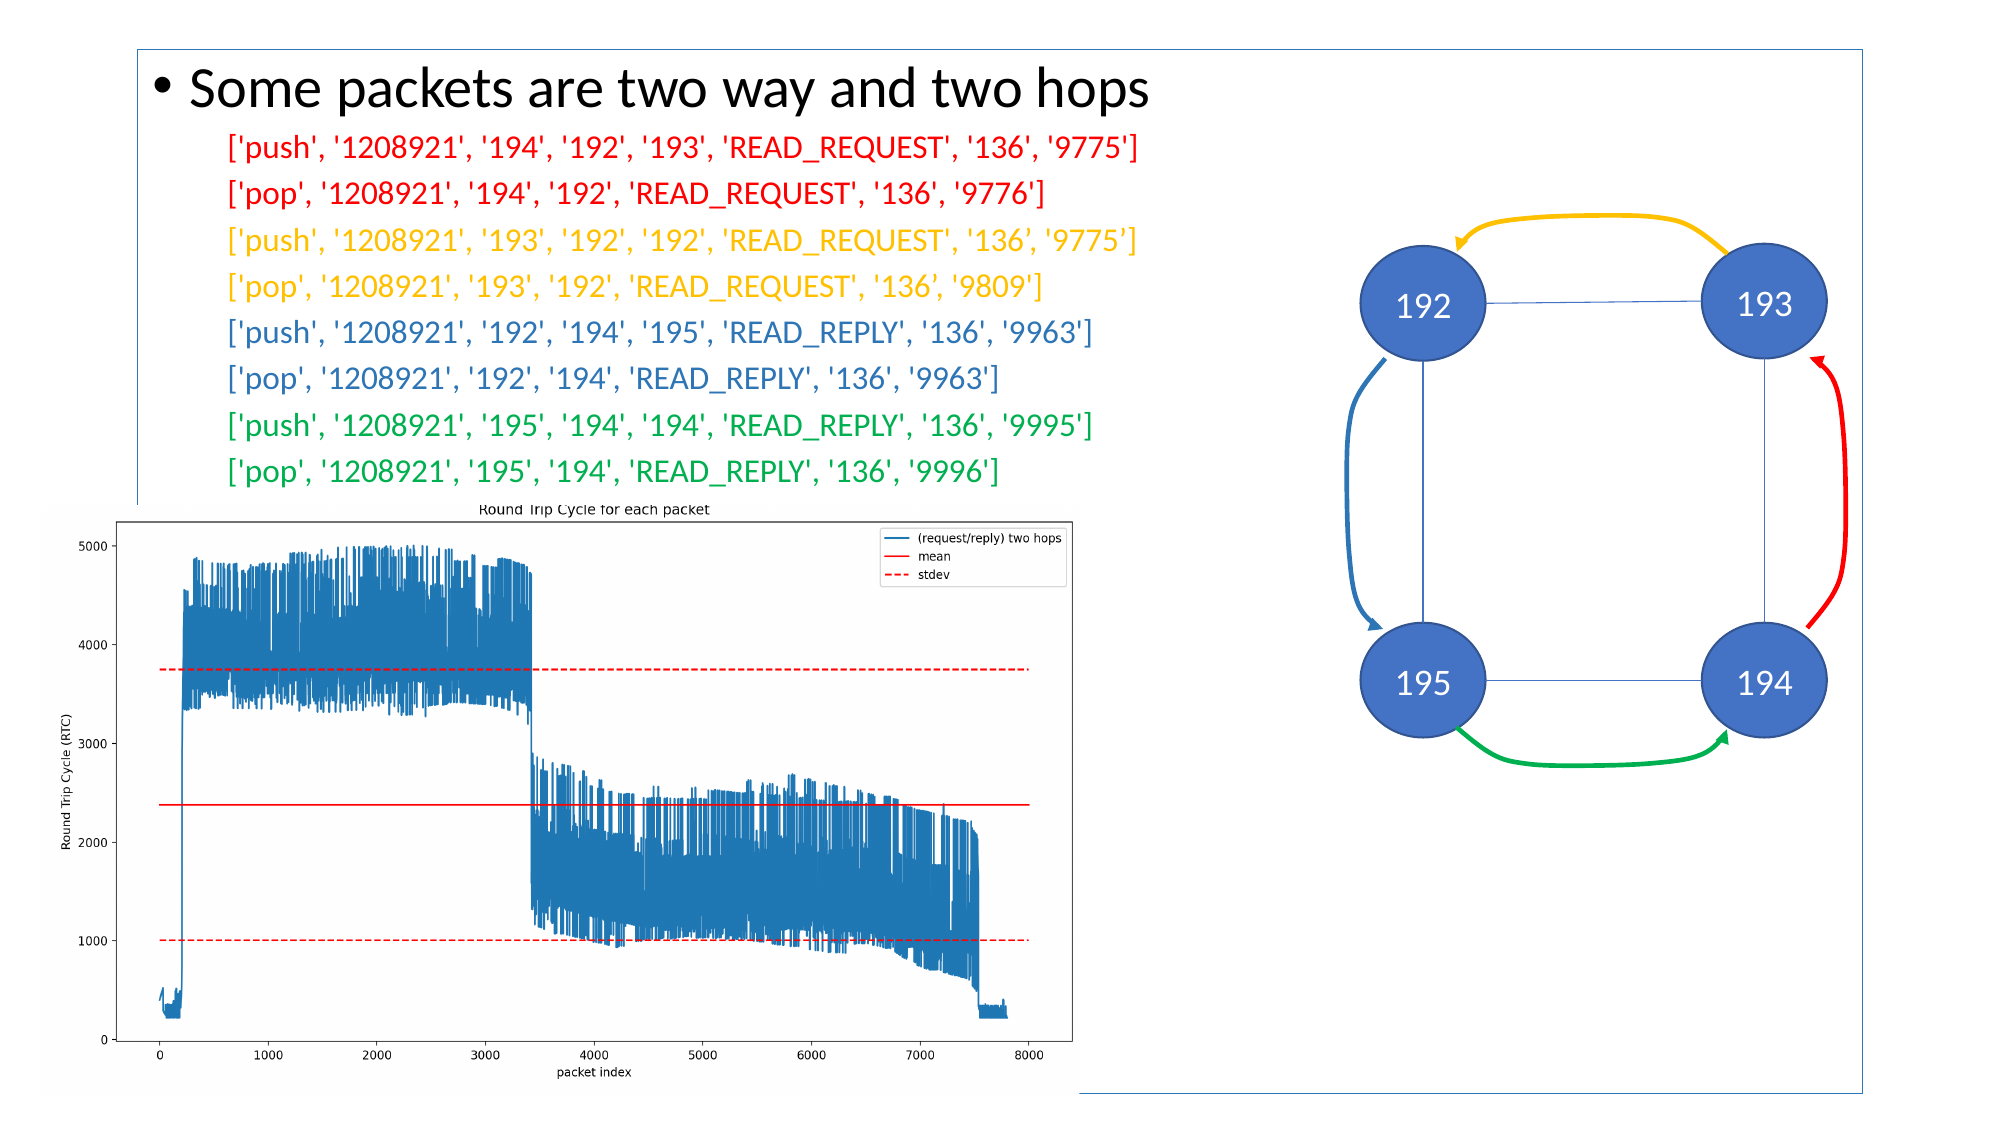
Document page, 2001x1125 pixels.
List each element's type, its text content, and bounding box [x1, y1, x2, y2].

text_box 195 [1359, 621, 1487, 739]
text_box [1452, 214, 1729, 255]
text_box [1455, 726, 1731, 767]
list Some packets are two way and two hops ['push', '1208921', '194', '192', '193', 'READ_REQUEST', '136', '9775'] ['pop', '1208921', '194', '192', 'READ_REQUEST', '136', '9776'] ['push', '1208921', '193', '192', '192', 'READ_REQUEST', '136’, '9775’] ['pop', '1208921', '193', '192', 'READ_REQUEST', '136’, '9809'] ['push', '1208921', '192', '194', '195', 'READ_REPLY', '136', '9963'] ['pop', '1208921', '192', '194', 'READ_REPLY', '136', '9963'] ['push', '1208921', '195', '194', '194', 'READ_REPLY', '136', '9995'] ['pop', '1208921', '195', '194', 'READ_REPLY', '136', '9996'] [137, 49, 1863, 1094]
text_box 193 [1700, 242, 1828, 360]
picture [40, 505, 1080, 1095]
text_box 194 [1700, 621, 1828, 739]
text_box [1806, 353, 1847, 629]
text_box 192 [1359, 244, 1487, 362]
text_box [1345, 357, 1387, 634]
